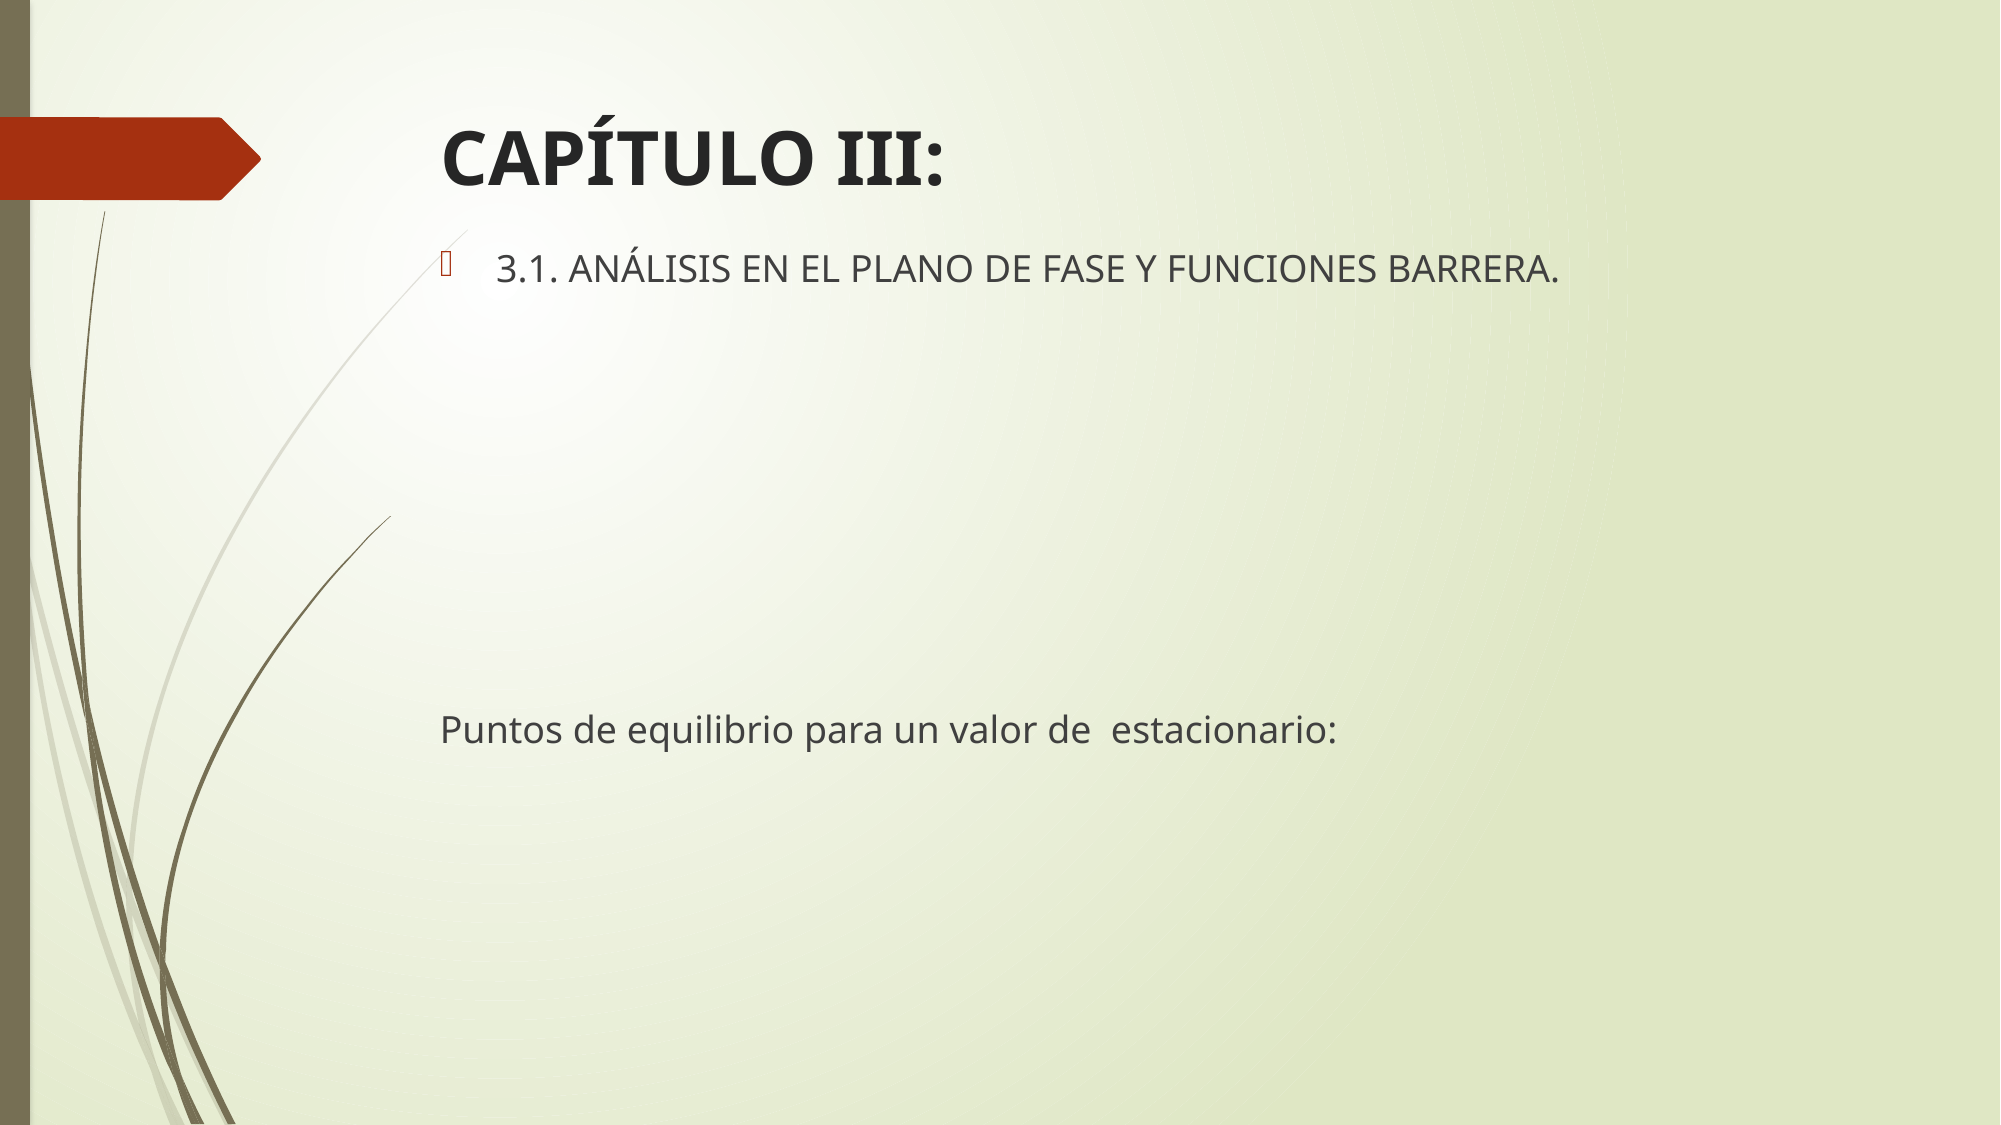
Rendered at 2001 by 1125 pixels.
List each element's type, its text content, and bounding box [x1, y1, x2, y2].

title CAPÍTULO III: [425, 102, 1888, 313]
